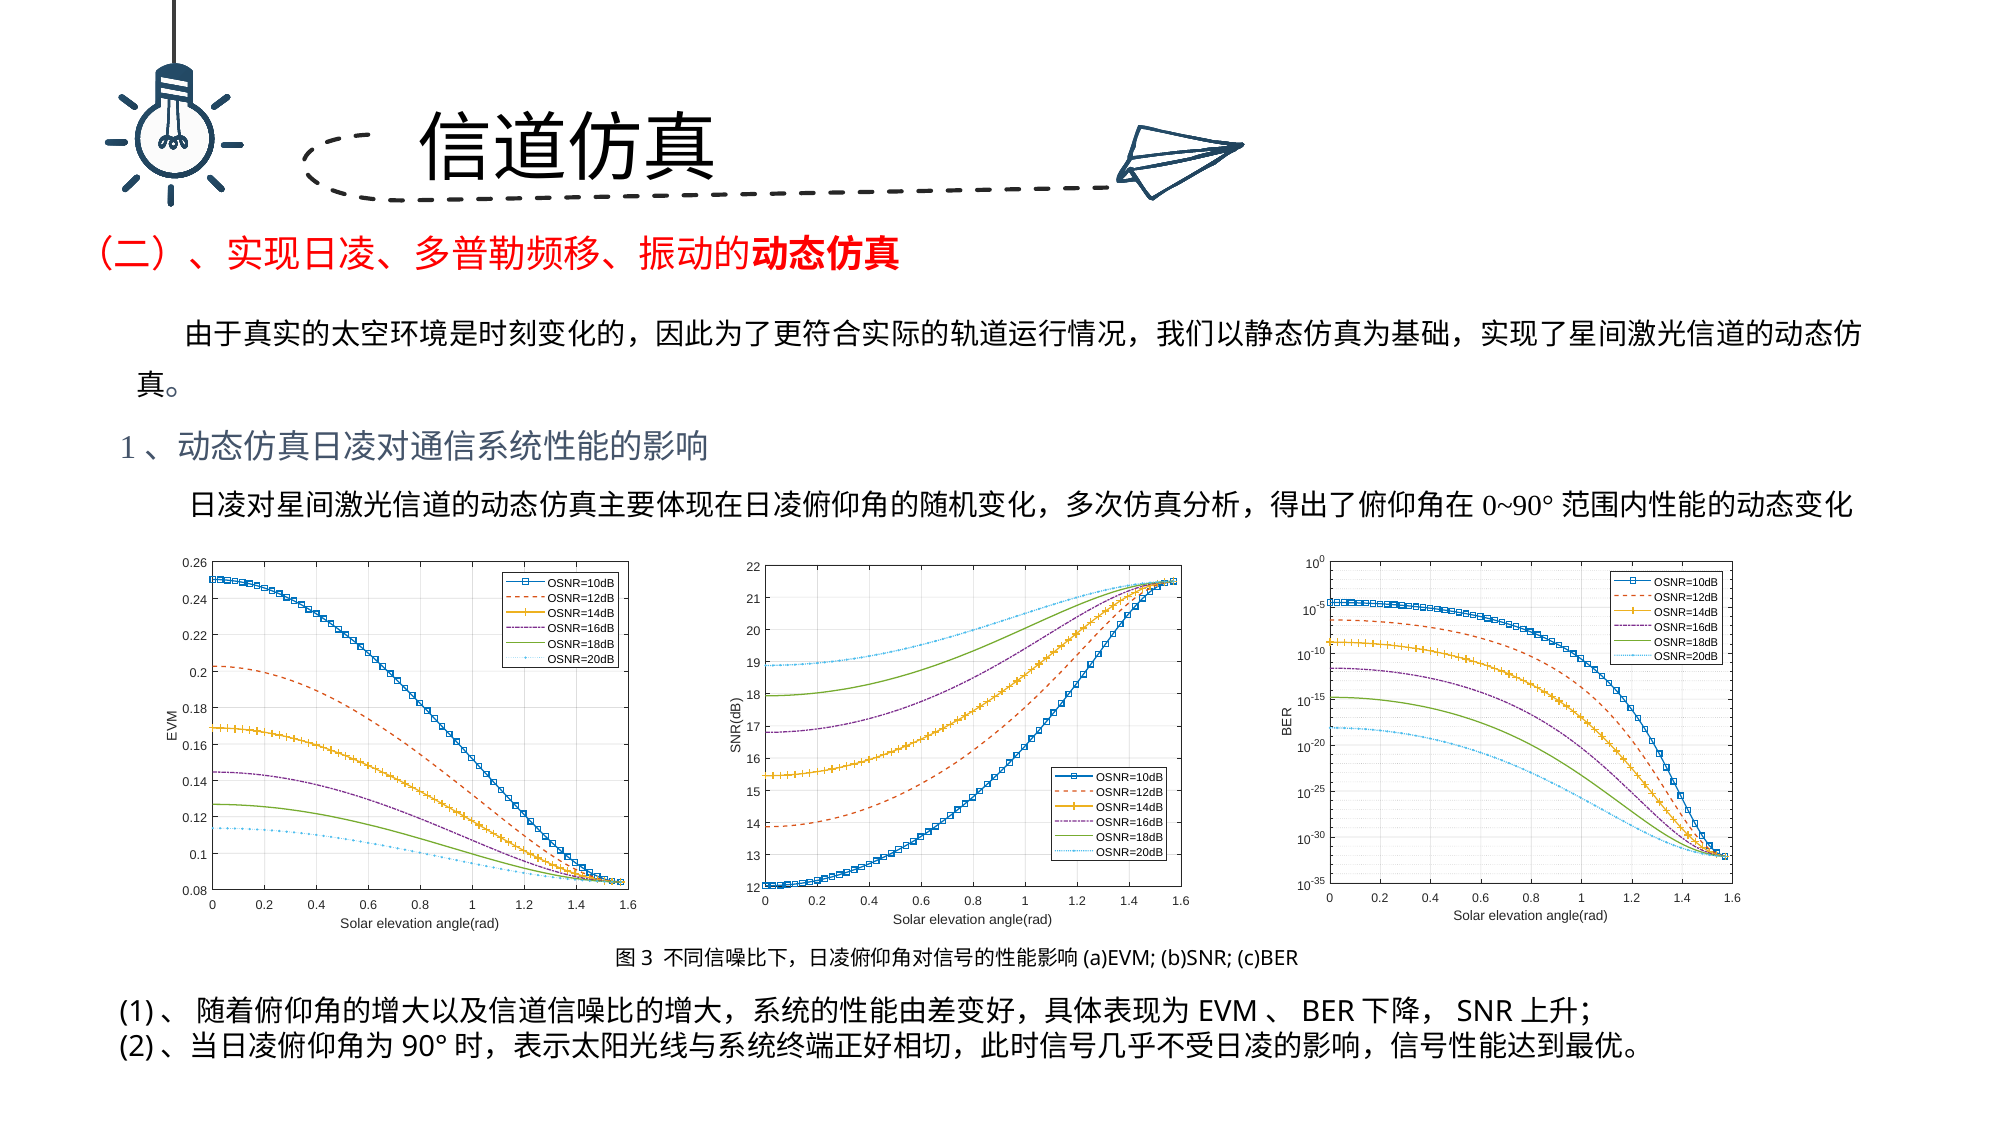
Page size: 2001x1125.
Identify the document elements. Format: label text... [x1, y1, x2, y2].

picture [1262, 531, 1782, 926]
text_box 日凌对星间激光信道的动态仿真主要体现在日凌俯仰角的随机变化，多次仿真分析，得出了俯仰角在0~90°范围内性能的动态变化 [127, 468, 1886, 529]
picture [143, 531, 679, 934]
text_box 图3 不同信噪比下，日凌俯仰角对信号的性能影响(a)EVM; (b)SNR; (c)BER [583, 933, 1417, 979]
text_box （二）、实现日凌、多普勒频移、振动的动态仿真 [61, 222, 1263, 283]
text_box [1116, 125, 1245, 201]
text_box [302, 133, 1116, 202]
text_box 1、动态仿真日凌对通信系统性能的影响 [104, 406, 1863, 473]
text_box (1)、 随着俯仰角的增大以及信道信噪比的增大，系统的性能由差变好，具体表现为EVM、BER下降，SNR上升； (2)、当日凌俯仰角为90°时，表示太阳光线与系统终端正好相切，此时信号几乎不受日凌的影响，信号性能达到最优。 [104, 985, 1672, 1070]
text_box 信道仿真 [402, 92, 1193, 197]
text_box 由于真实的太空环境是时刻变化的，因此为了更符合实际的轨道运行情况，我们以静态仿真为基础，实现了星间激光信道的动态仿真。 [121, 297, 1880, 410]
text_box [104, 0, 244, 207]
picture [695, 535, 1232, 930]
